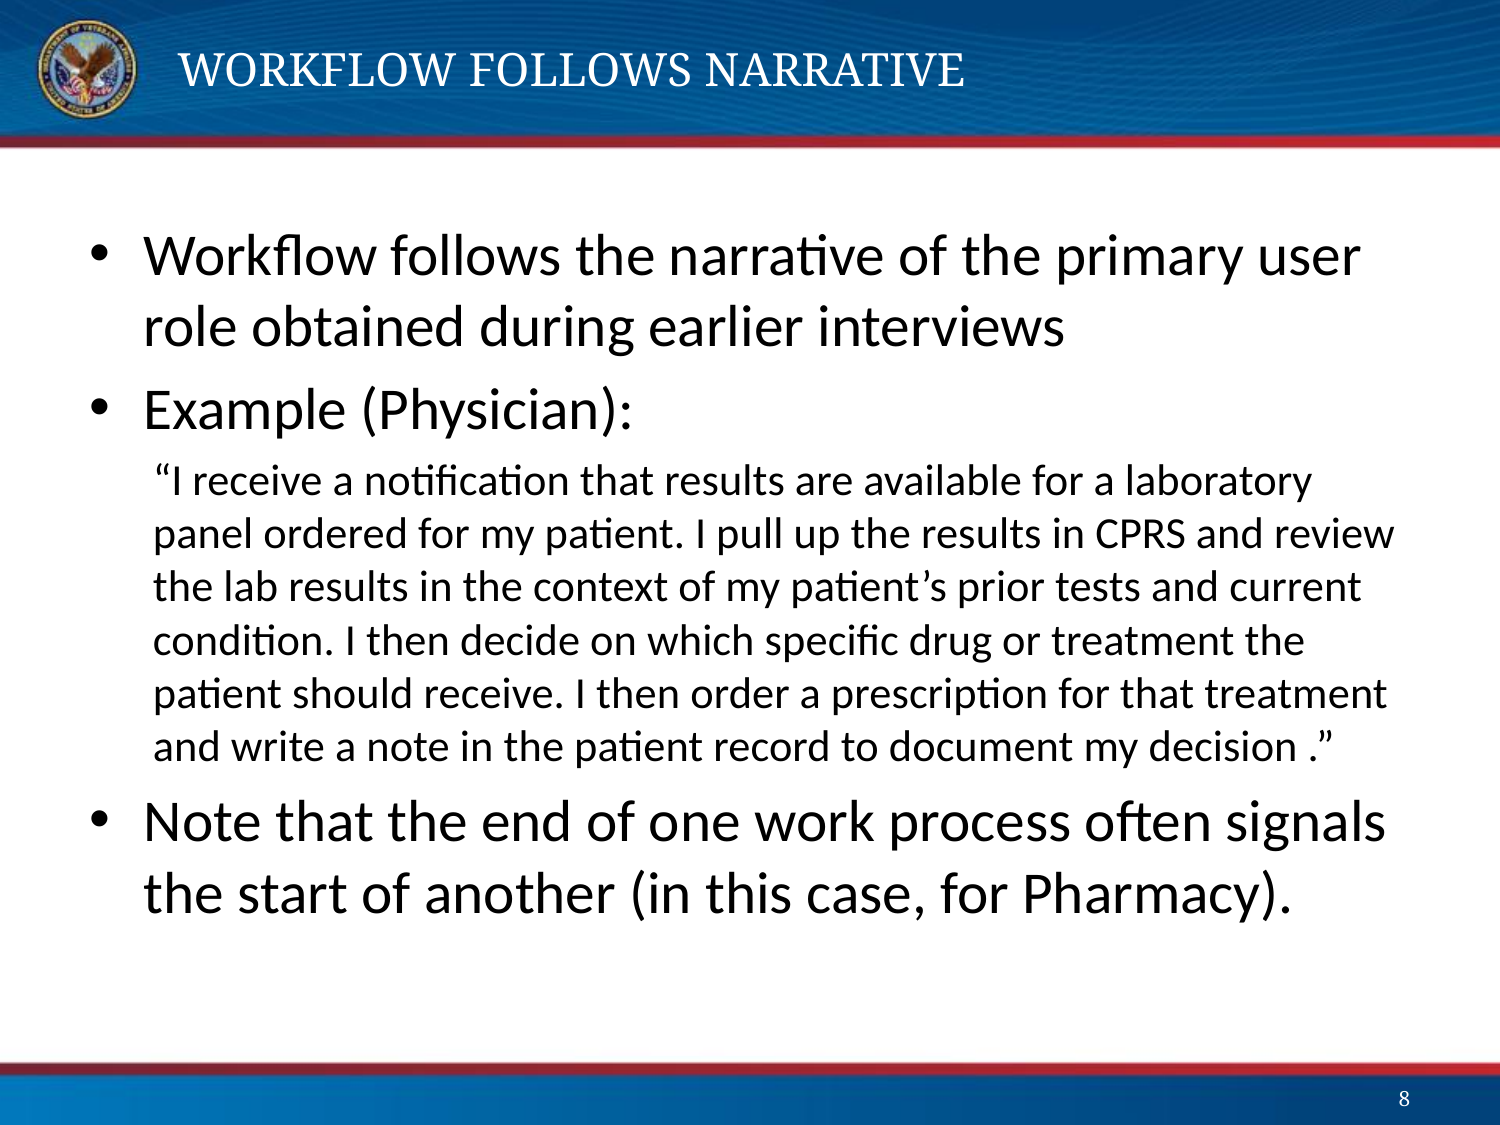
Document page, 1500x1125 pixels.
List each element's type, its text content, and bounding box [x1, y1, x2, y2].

picture [0, 0, 1500, 1125]
list Workflow follows the narrative of the primary user role obtained during earlier interviews Example (Physician): “I receive a notification that results are available for a laboratory panel ordered for my patient. I pull up the results in CPRS and review the lab results in the context of my patient’s prior tests and current condition. I then decide on which specific drug or treatment the patient should receive. I then order a prescription for that treatment and write a note in the patient record to document my decision .” Note that the end of one work process often signals the start of another (in this case, for Pharmacy). [75, 208, 1425, 952]
slide_number 8 [1074, 1074, 1425, 1125]
title Workflow Follows Narrative [162, 12, 1425, 124]
